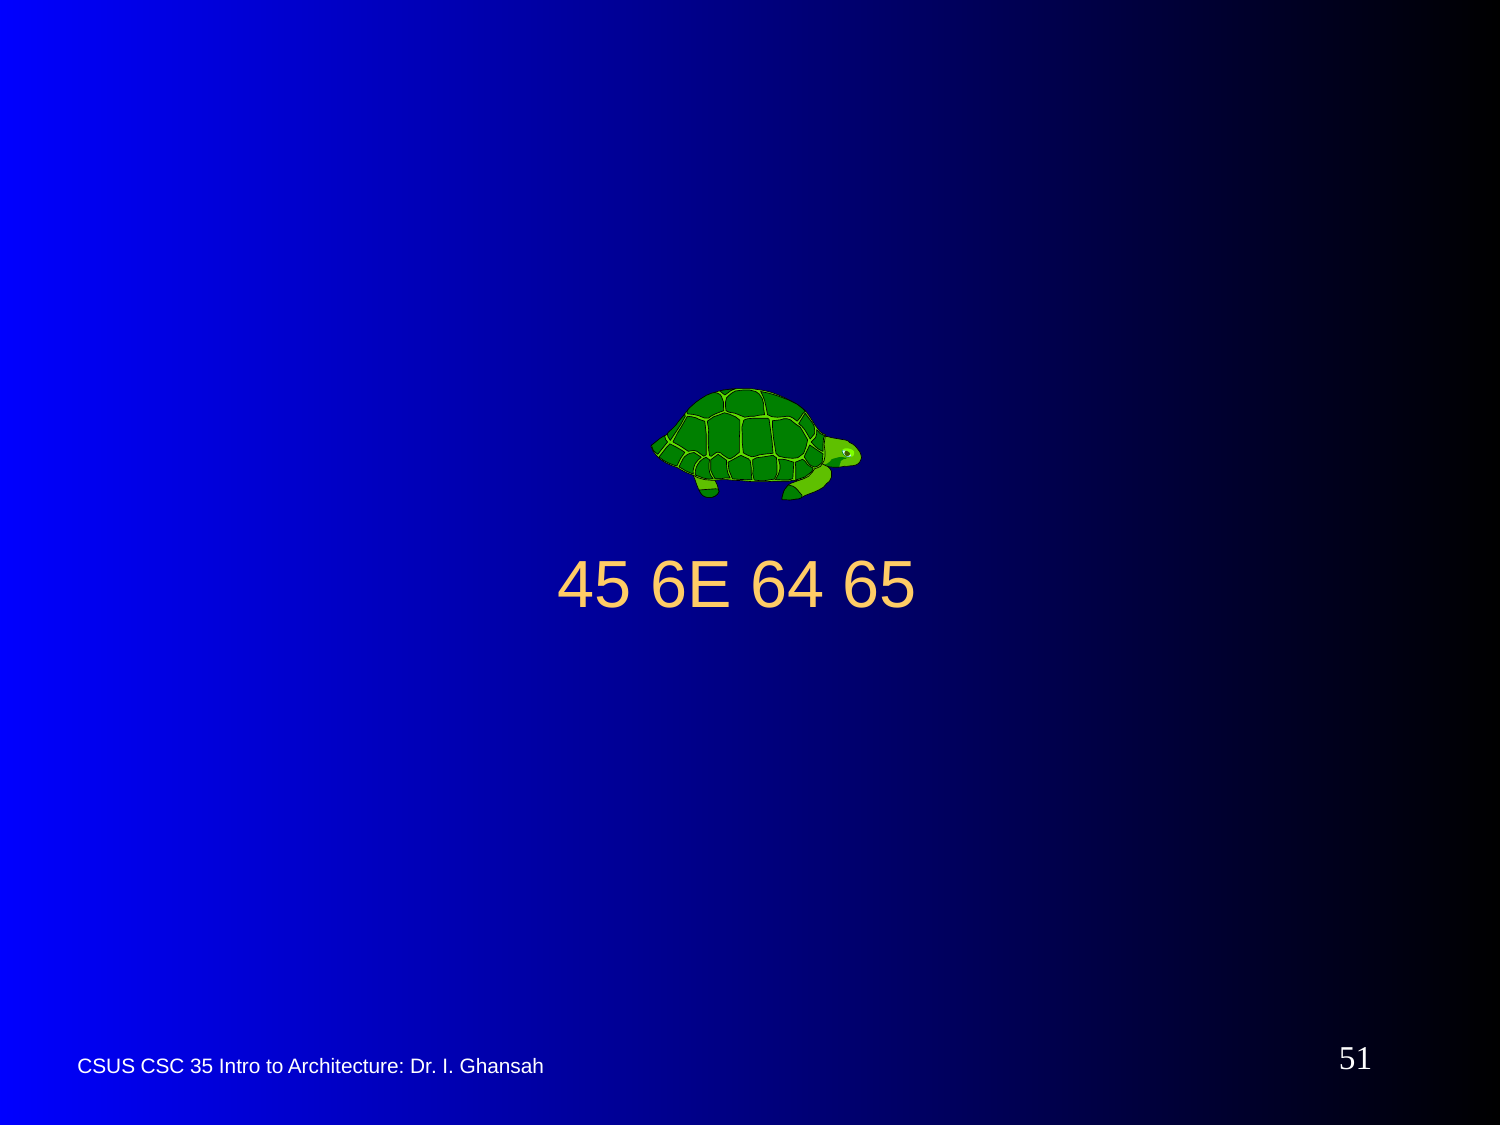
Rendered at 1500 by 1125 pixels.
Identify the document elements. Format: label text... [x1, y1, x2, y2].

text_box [649, 387, 863, 501]
title 45 6E 64 65 [99, 537, 1375, 625]
slide_number 51 [1224, 1025, 1388, 1088]
footer CSUS CSC 35 Intro to Architecture: Dr. I. Ghansah [62, 1040, 775, 1091]
